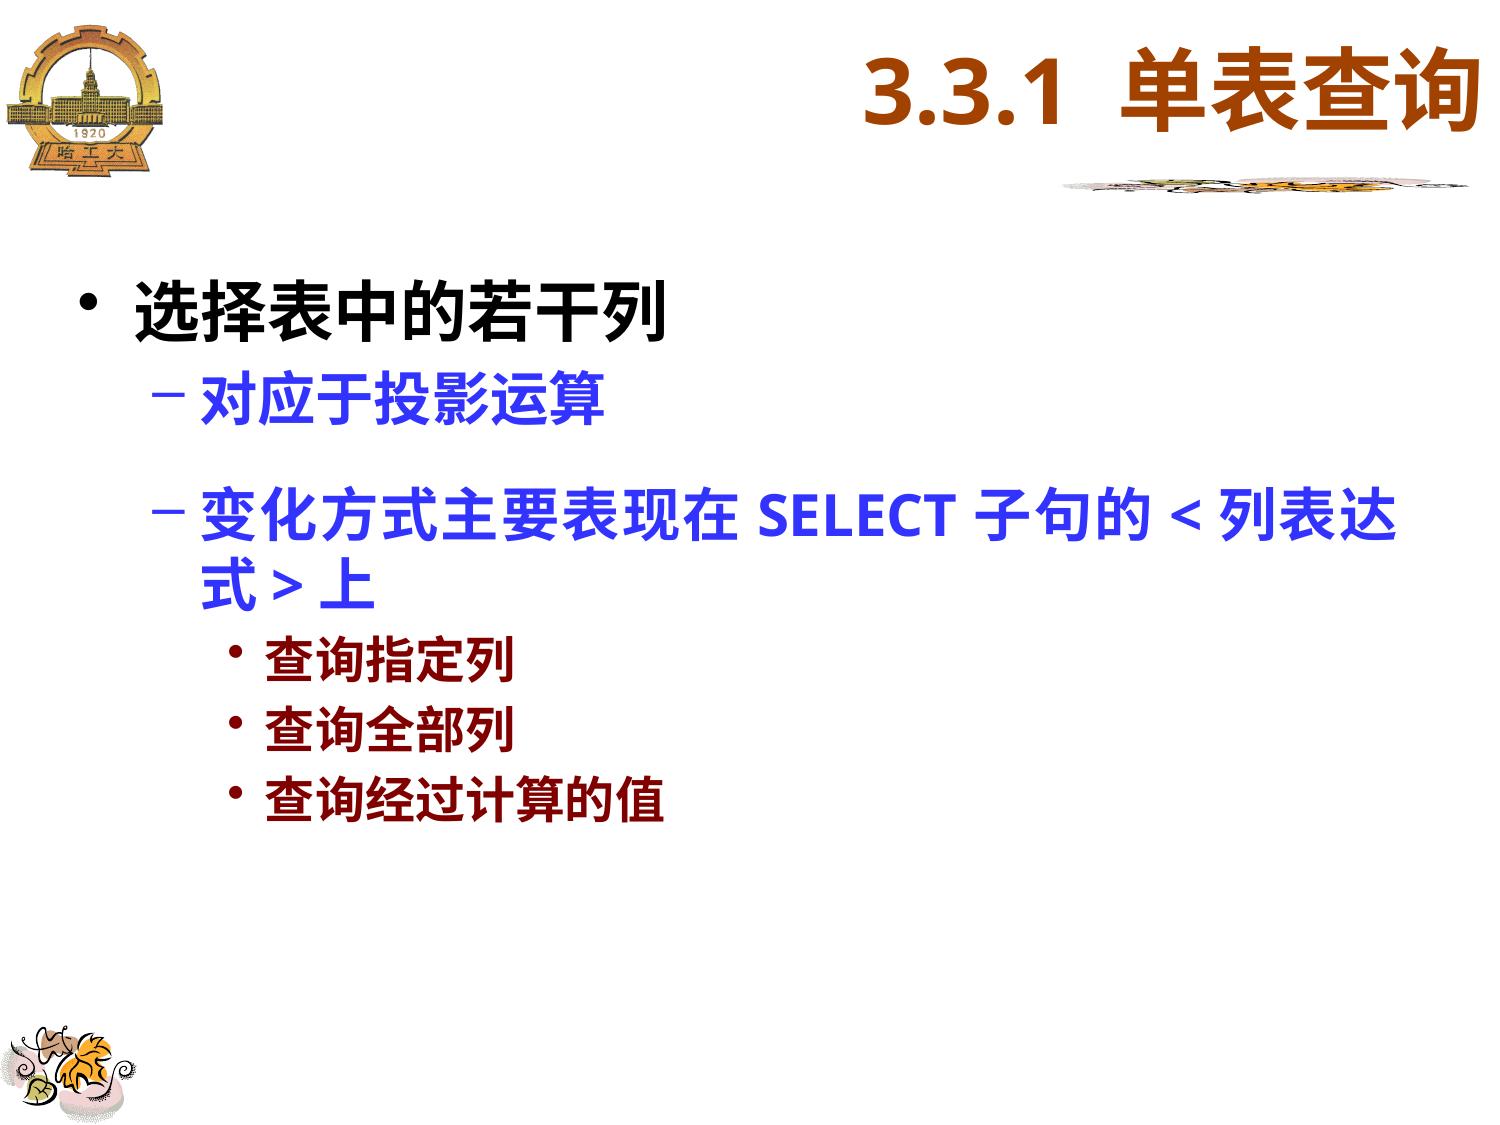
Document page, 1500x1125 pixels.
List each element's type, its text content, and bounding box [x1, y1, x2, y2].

list 选择表中的若干列 对应于投影运算 变化方式主要表现在SELECT子句的<列表达式>上 查询指定列 查询全部列 查询经过计算的值 [62, 262, 1413, 1006]
picture [0, 24, 175, 182]
title 3.3.1 单表查询 [162, 0, 1500, 176]
